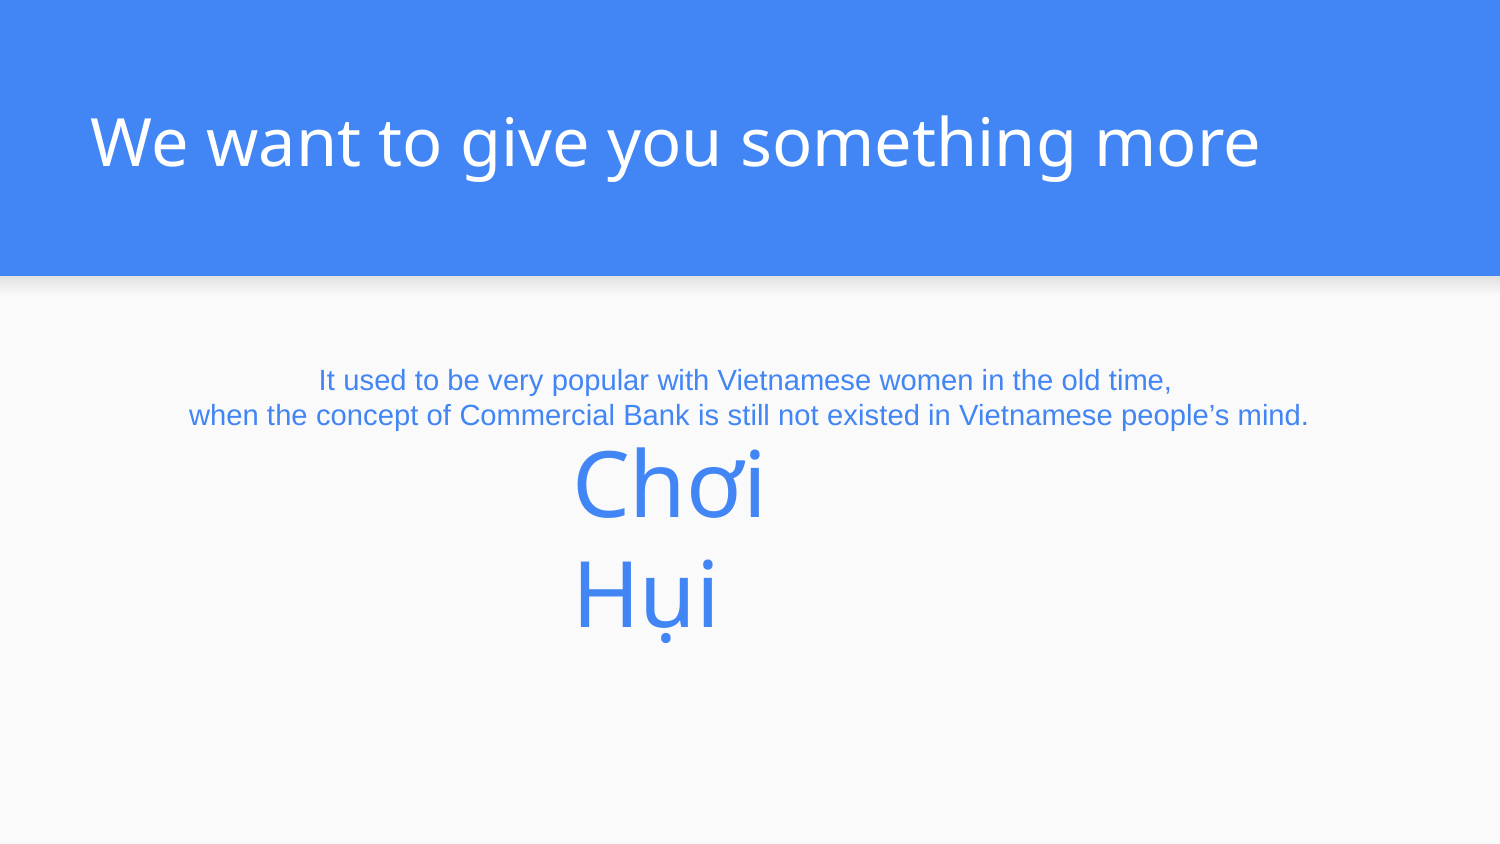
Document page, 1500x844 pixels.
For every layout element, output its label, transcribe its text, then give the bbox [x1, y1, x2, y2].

text_box It used to be very popular with Vietnamese women in the old time, when the concept of Commercial Bank is still not existed in Vietnamese people’s mind. [174, 353, 1326, 439]
text_box We want to give you something more [75, 68, 1425, 195]
title Chơi Hụi [557, 534, 944, 661]
